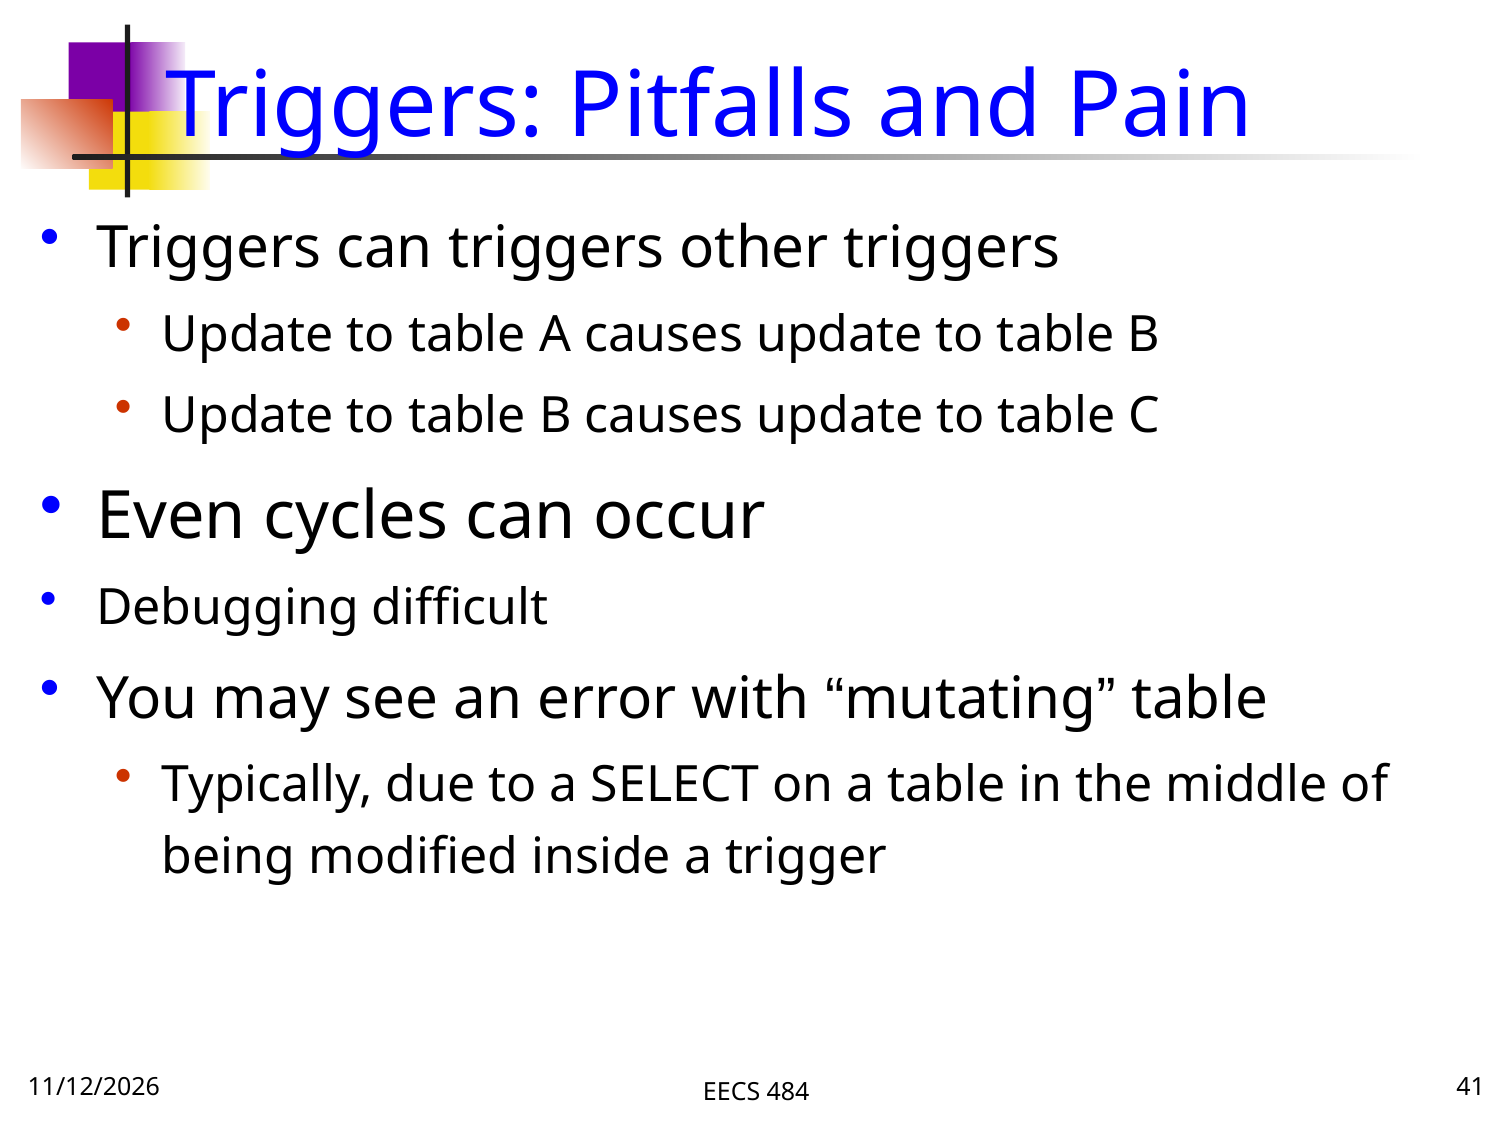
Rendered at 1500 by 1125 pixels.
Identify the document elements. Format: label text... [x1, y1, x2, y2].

footer EECS 484 [349, 1037, 1163, 1113]
slide_number 41 [1187, 1037, 1500, 1113]
title Triggers: Pitfalls and Pain [150, 0, 1475, 163]
list Triggers can triggers other triggers Update to table A causes update to table B Update to table B causes update to table C Even cycles can occur Debugging difficult You may see an error with “mutating” table Typically, due to a SELECT on a table in the middle of being modified inside a trigger [24, 187, 1450, 1013]
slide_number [12, 1037, 326, 1113]
